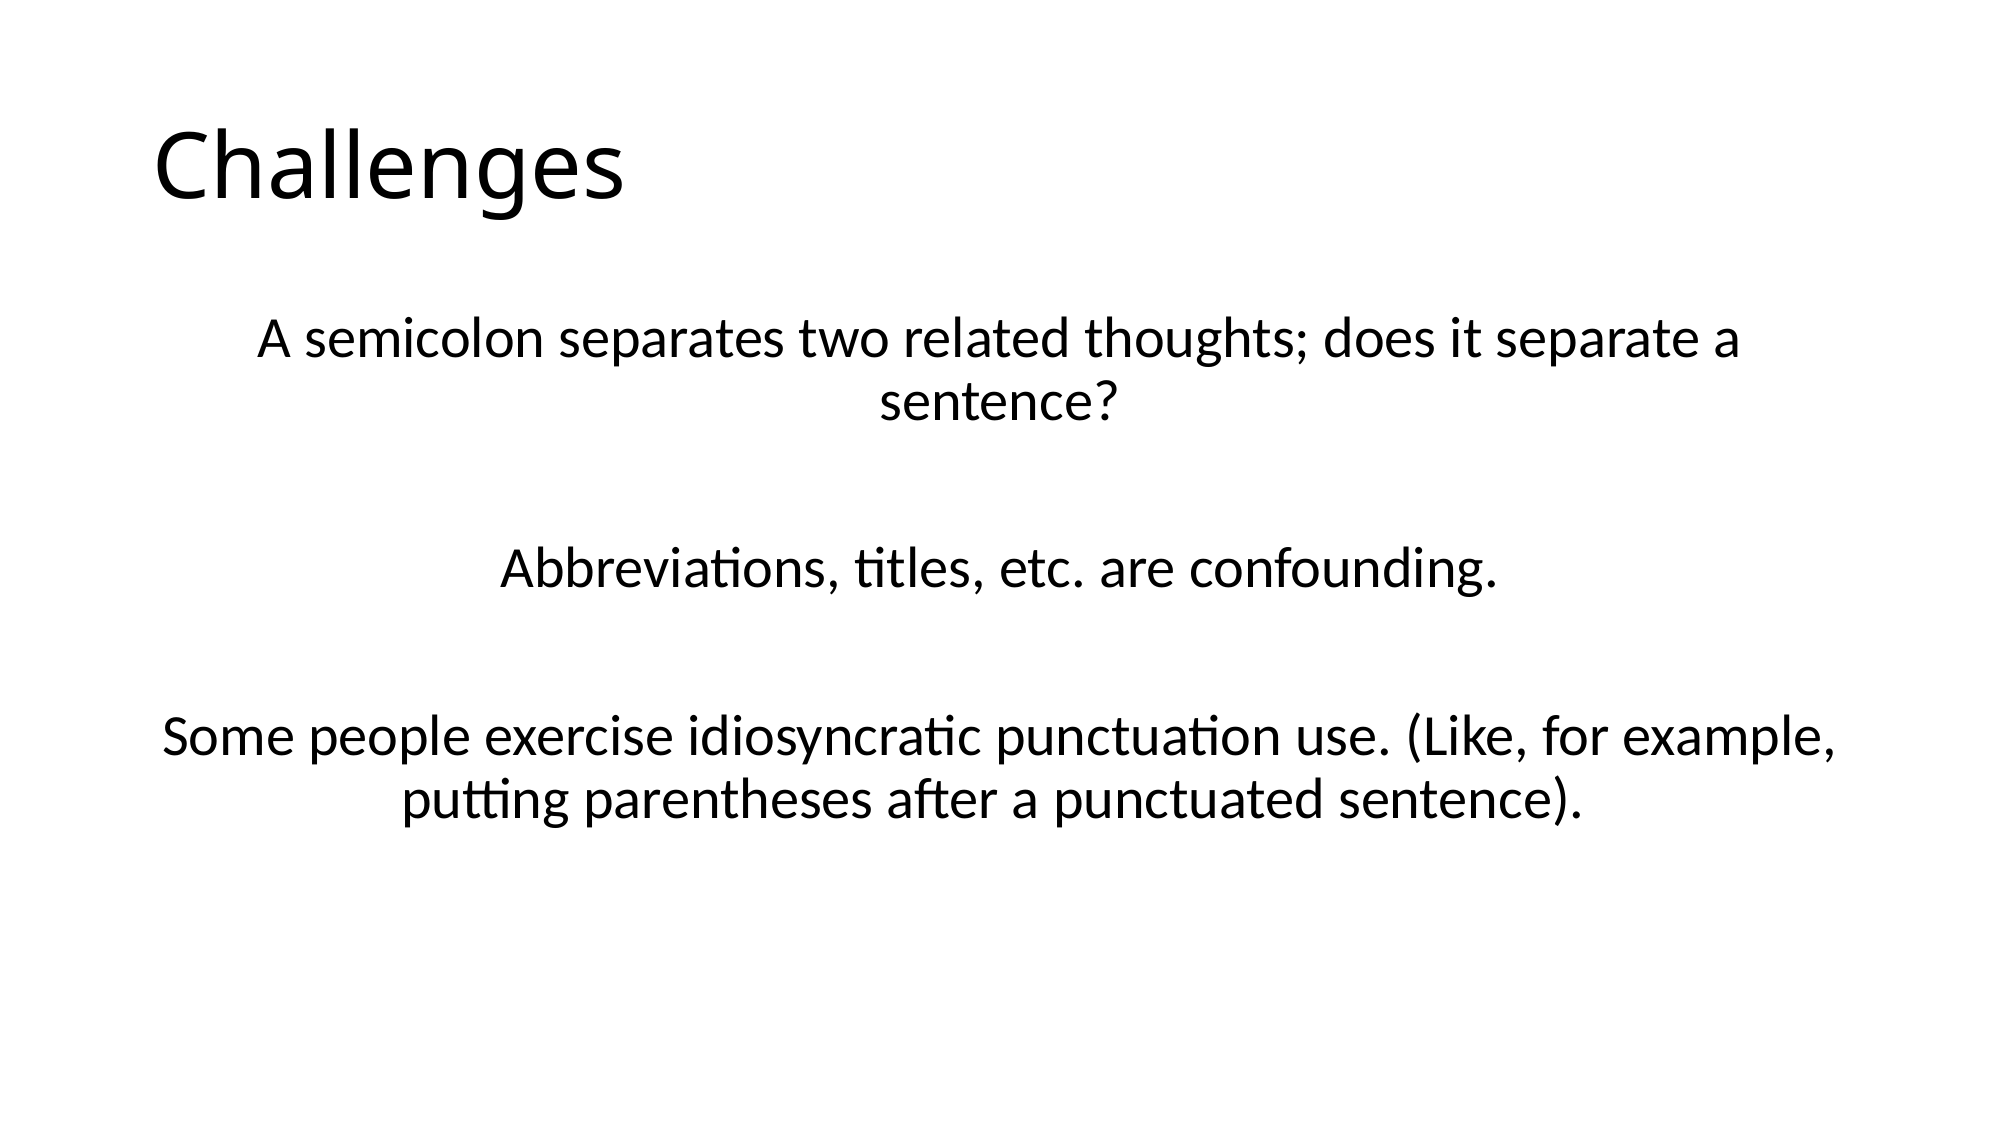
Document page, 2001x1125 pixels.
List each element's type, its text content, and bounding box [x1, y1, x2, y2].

list A semicolon separates two related thoughts; does it separate a sentence? Abbreviations, titles, etc. are confounding. Some people exercise idiosyncratic punctuation use. (Like, for example, putting parentheses after a punctuated sentence). [137, 299, 1863, 1014]
title Challenges [137, 59, 1863, 278]
